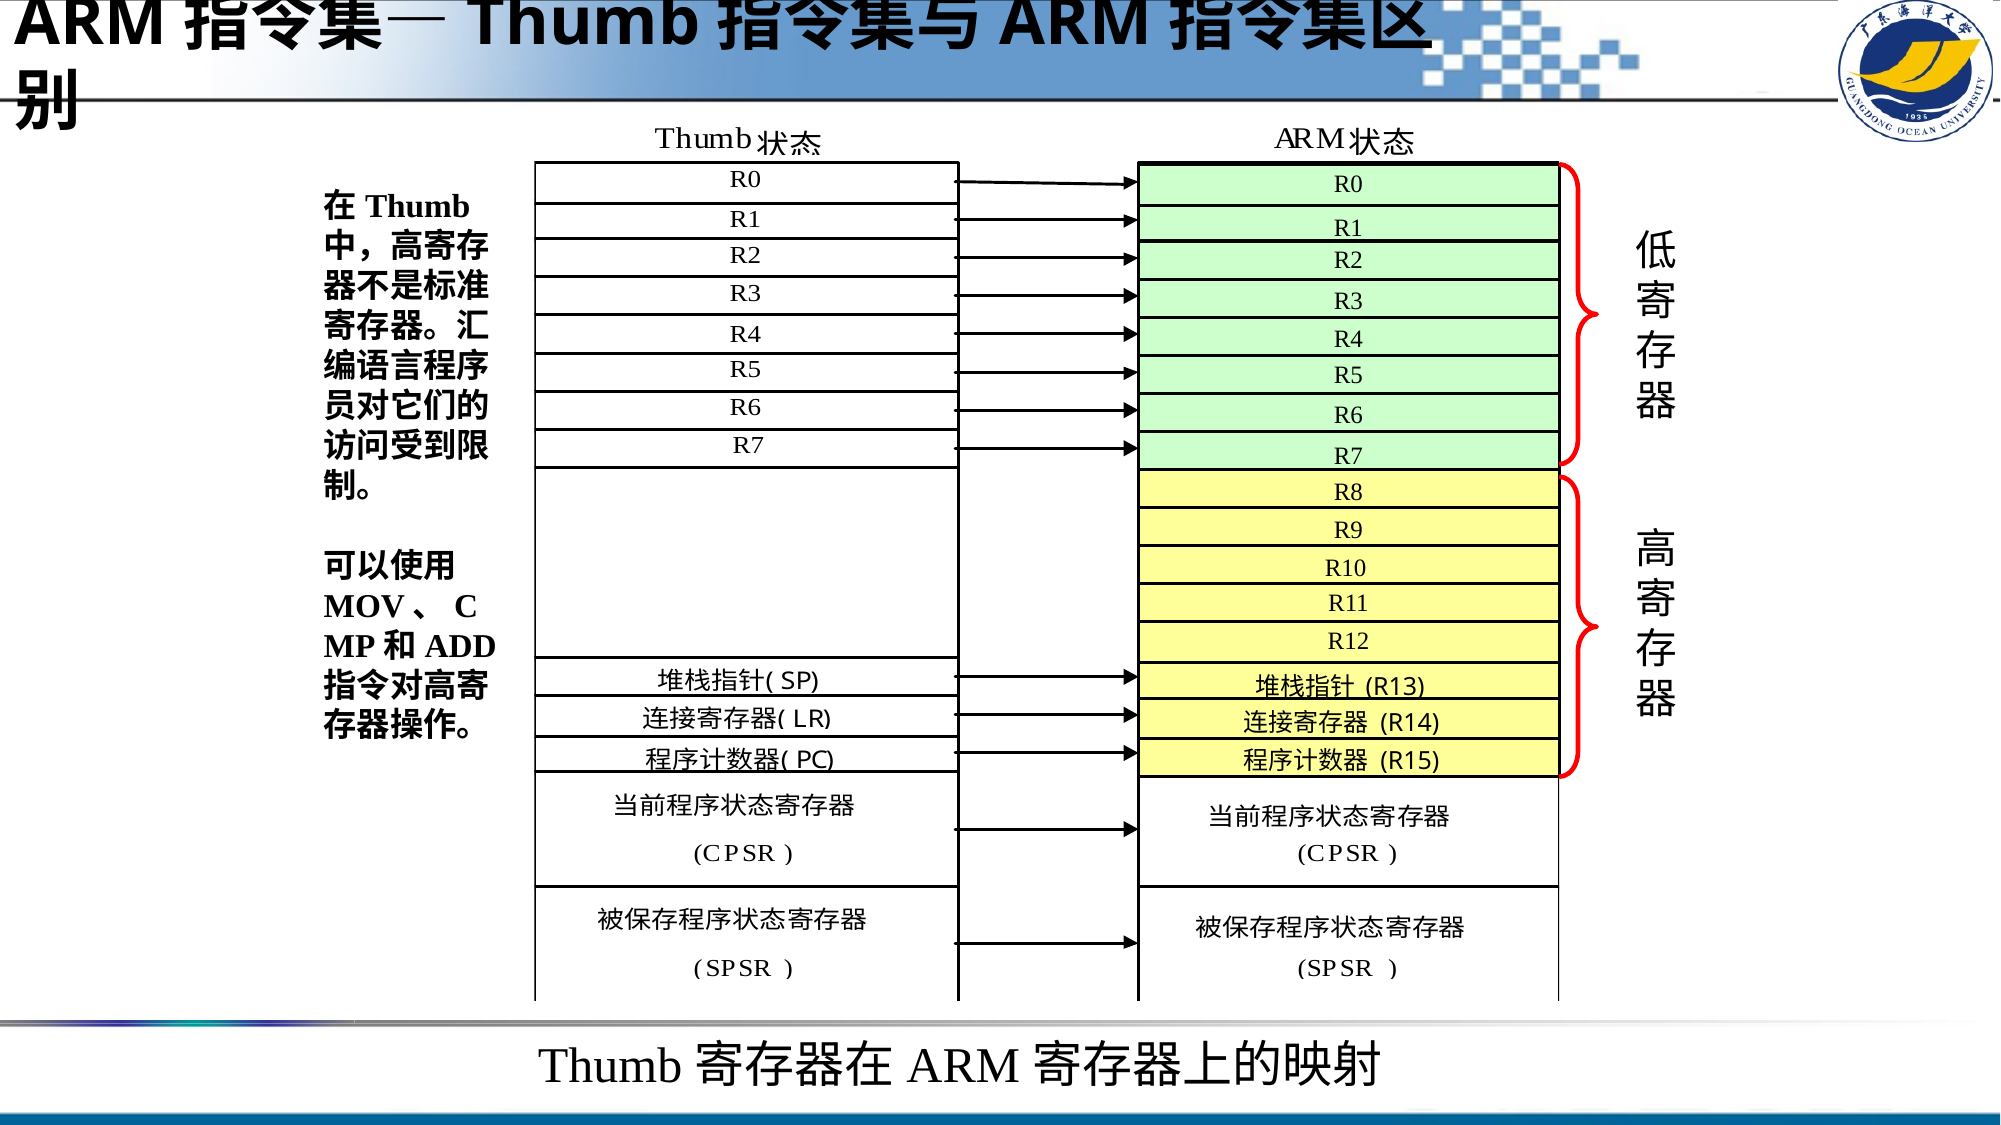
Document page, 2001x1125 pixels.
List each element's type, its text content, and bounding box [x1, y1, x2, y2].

text_box Thumb寄存器在ARM寄存器上的映射 [523, 1024, 1658, 1100]
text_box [1138, 156, 1560, 780]
text_box 低寄存器 [1620, 216, 1691, 432]
text_box 高寄存器 [1620, 514, 1691, 729]
text_box [1564, 165, 1597, 464]
picture [0, 0, 2001, 1115]
slide_number [0, 1022, 229, 1099]
text_box 在Thumb中，高寄存器不是标准寄存器。汇编语言程序员对它们的访问受到限制。 可以使用MOV、CMP和ADD指令对高寄存器操作。 [308, 177, 517, 751]
text_box ARM指令集—Thumb指令集与ARM指令集区别 [0, 3, 1485, 113]
text_box [1564, 477, 1597, 776]
